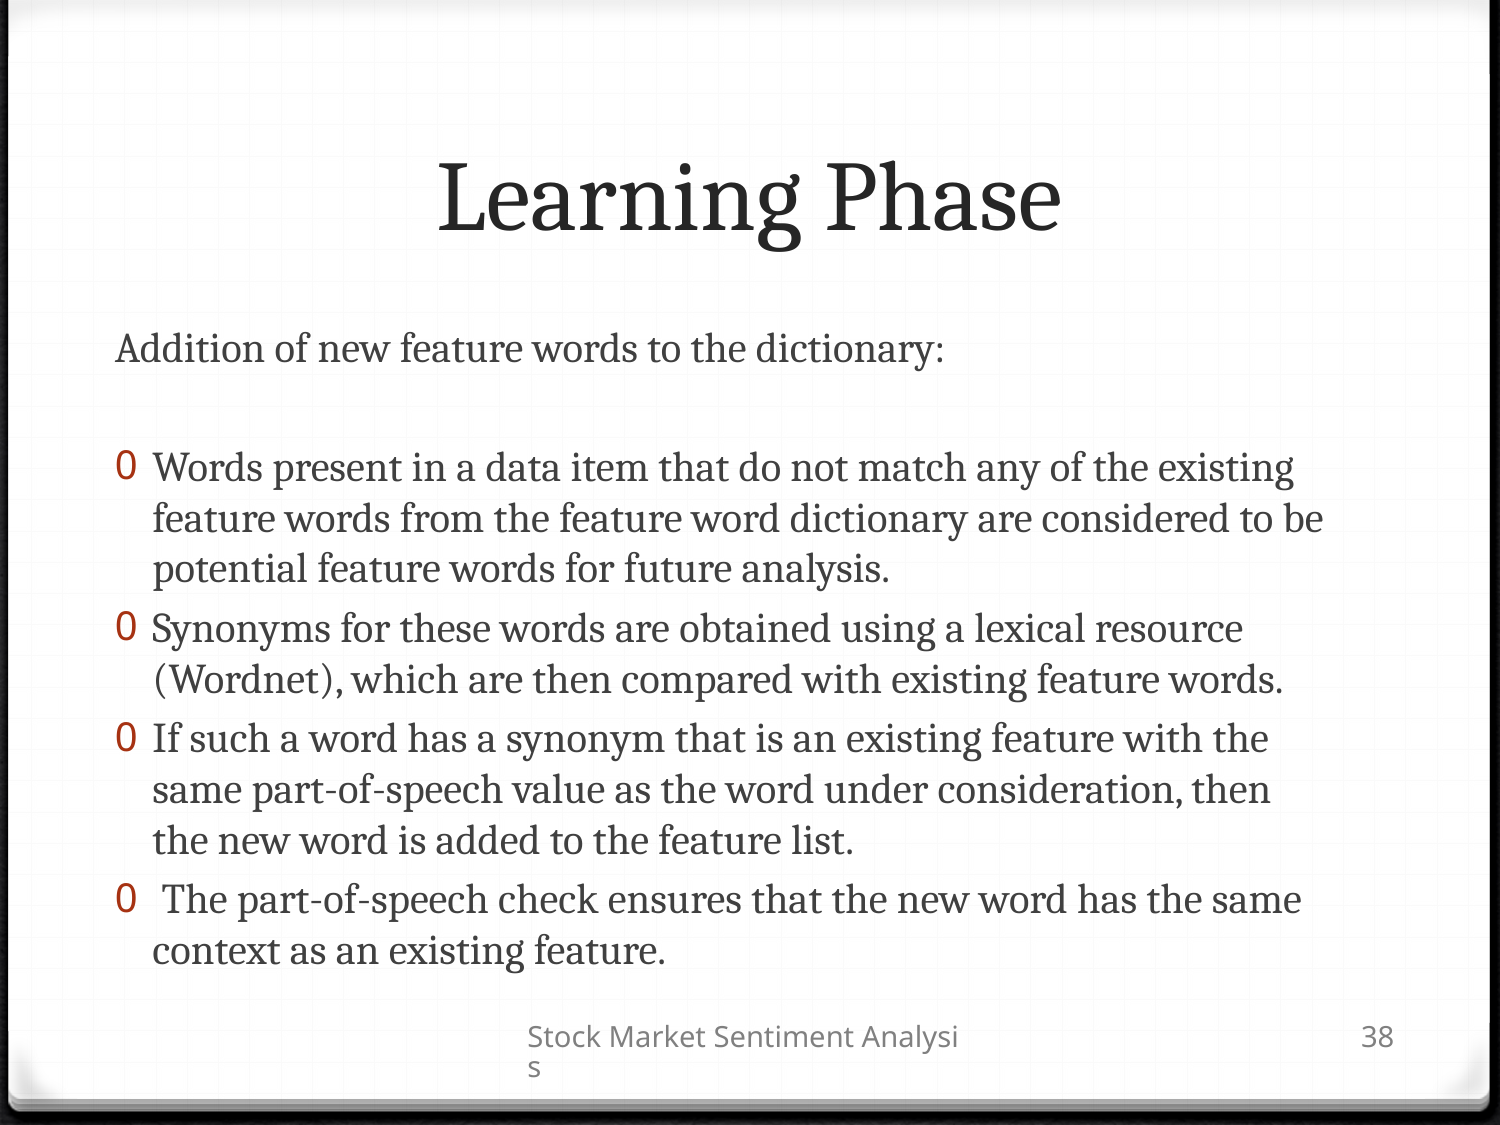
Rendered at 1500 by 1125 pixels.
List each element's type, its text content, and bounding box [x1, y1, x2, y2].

picture [0, 0, 1500, 1125]
list Addition of new feature words to the dictionary: Words present in a data item that do not match any of the existing feature words from the feature word dictionary are considered to be potential feature words for future analysis. Synonyms for these words are obtained using a lexical resource (Wordnet), which are then compared with existing feature words. If such a word has a synonym that is an existing feature with the same part-of-speech value as the word under consideration, then the new word is added to the feature list. The part-of-speech check ensures that the new word has the same context as an existing feature. [99, 312, 1350, 996]
slide_number 38 [1059, 1008, 1410, 1069]
title Learning Phase [90, 71, 1410, 309]
footer Stock Market Sentiment Analysis [512, 1008, 988, 1069]
